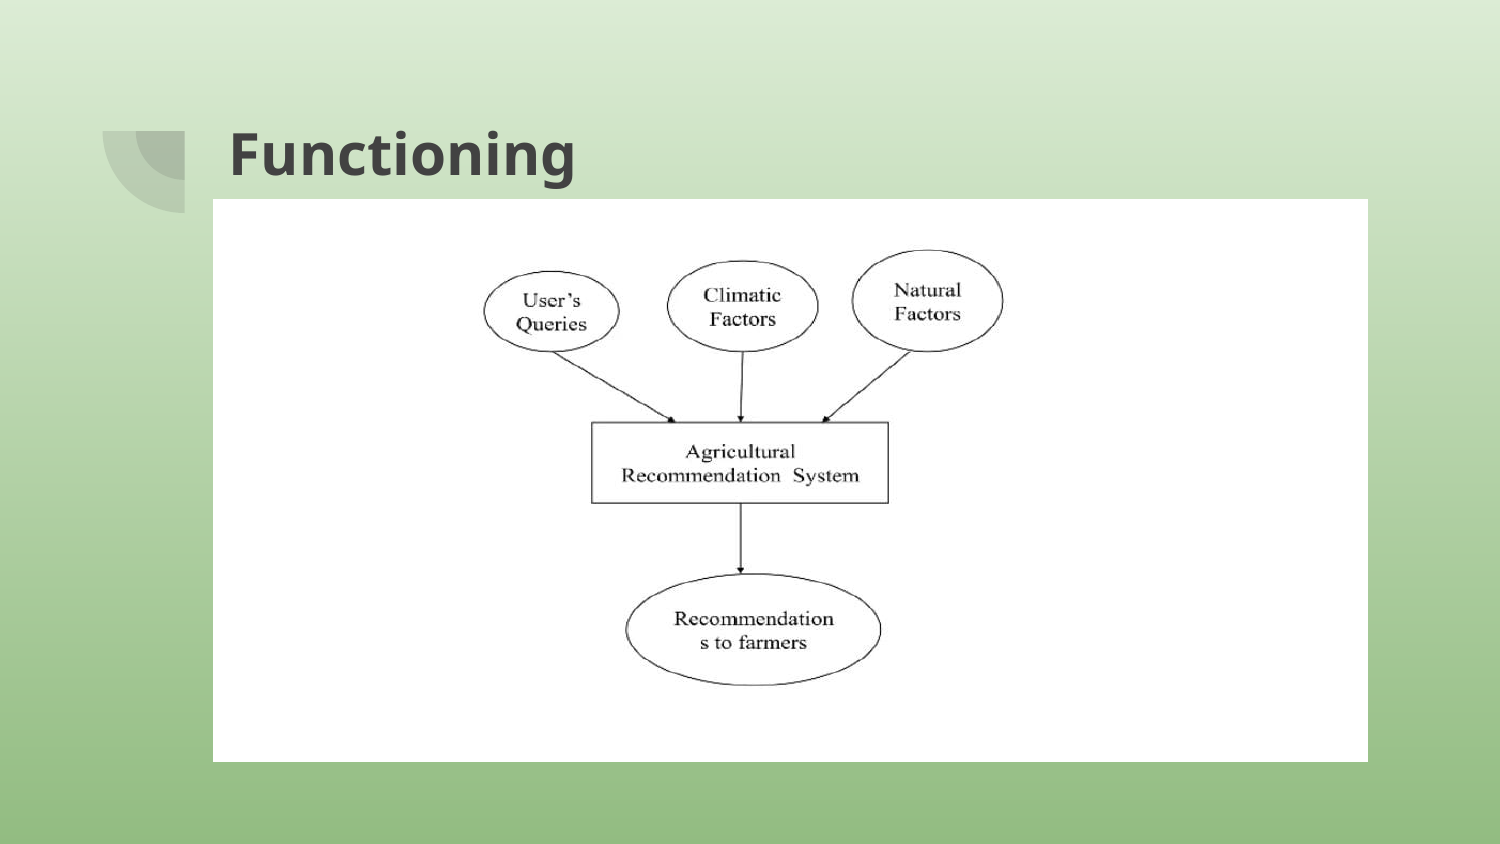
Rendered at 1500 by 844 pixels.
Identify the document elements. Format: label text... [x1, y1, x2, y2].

picture [213, 199, 1368, 762]
title Functioning [213, 98, 1368, 199]
